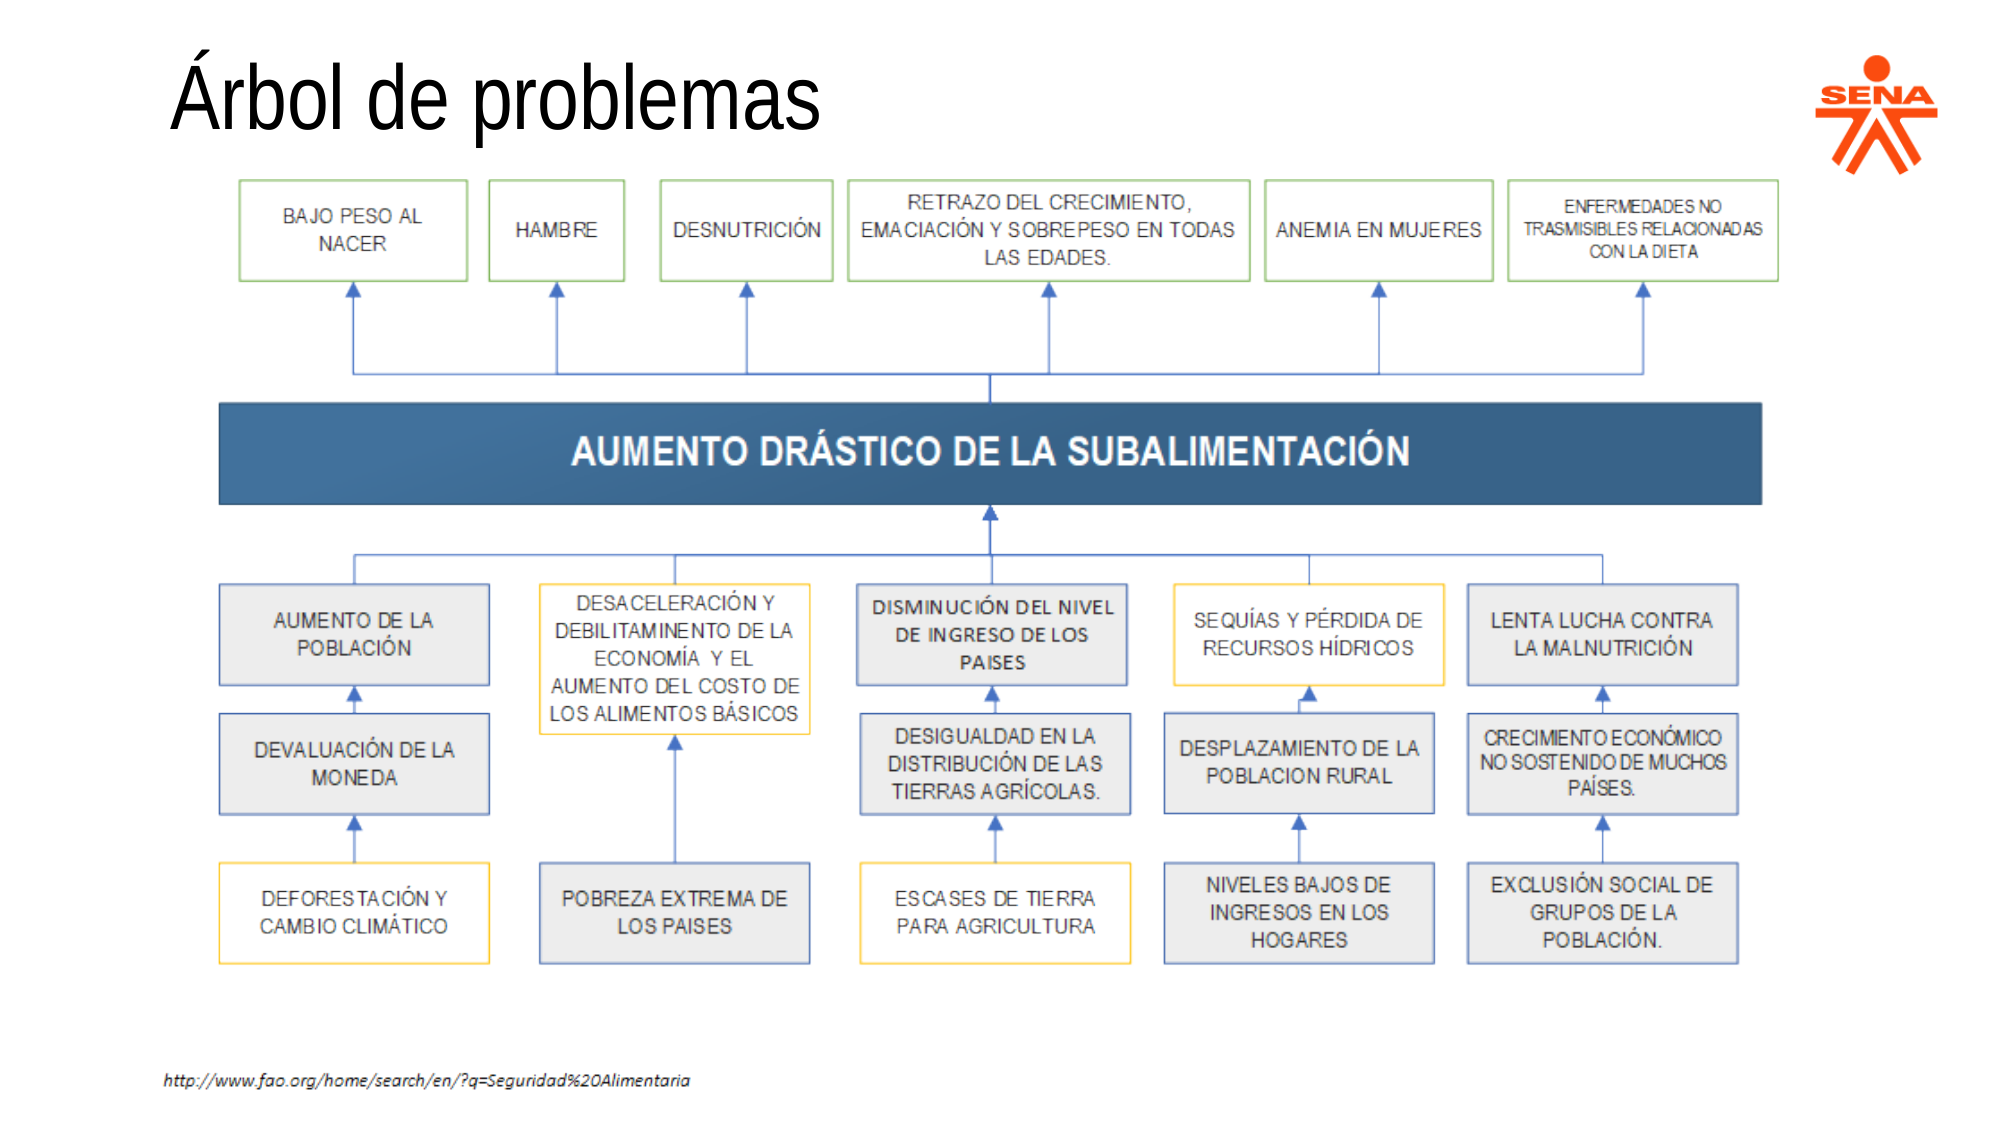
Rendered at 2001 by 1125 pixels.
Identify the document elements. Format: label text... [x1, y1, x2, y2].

picture [0, 0, 2000, 1125]
title Árbol de problemas [150, 37, 1876, 164]
